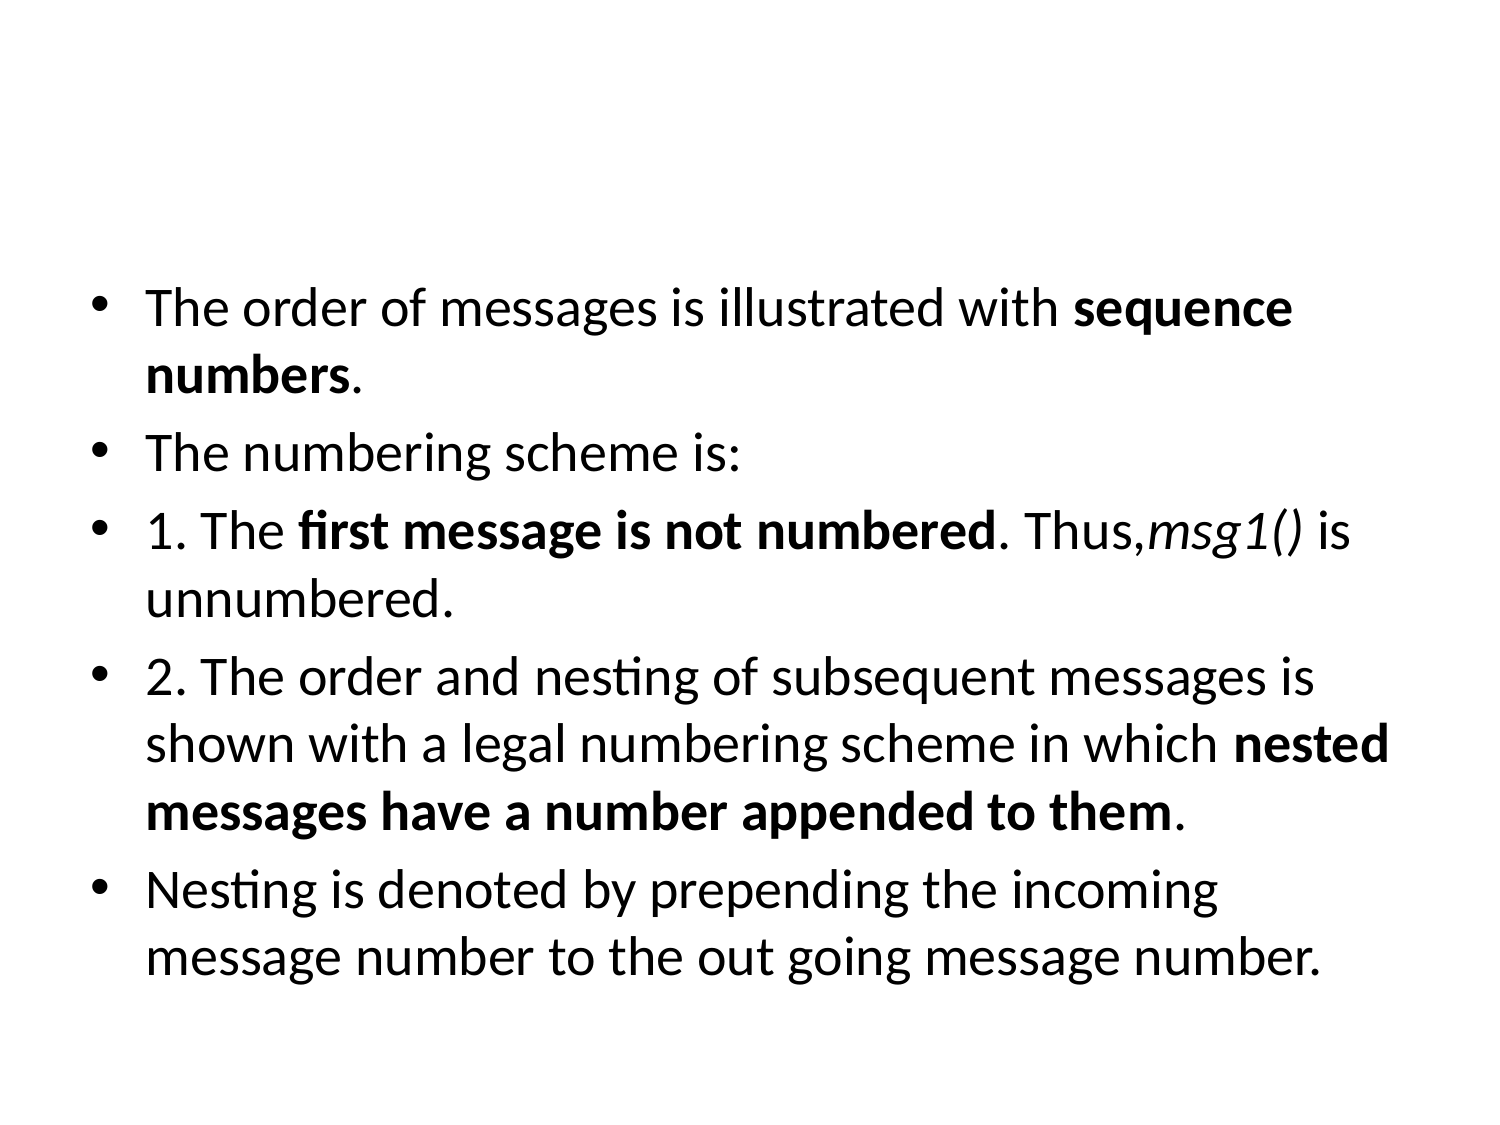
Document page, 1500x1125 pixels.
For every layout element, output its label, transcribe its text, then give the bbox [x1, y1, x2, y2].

list The order of messages is illustrated with sequence numbers. The numbering scheme is: 1. The first message is not numbered. Thus,msg1() is unnumbered. 2. The order and nesting of subsequent messages is shown with a legal numbering scheme in which nested messages have a number appended to them. Nesting is denoted by prepending the incoming message number to the out going message number. [75, 262, 1425, 1005]
